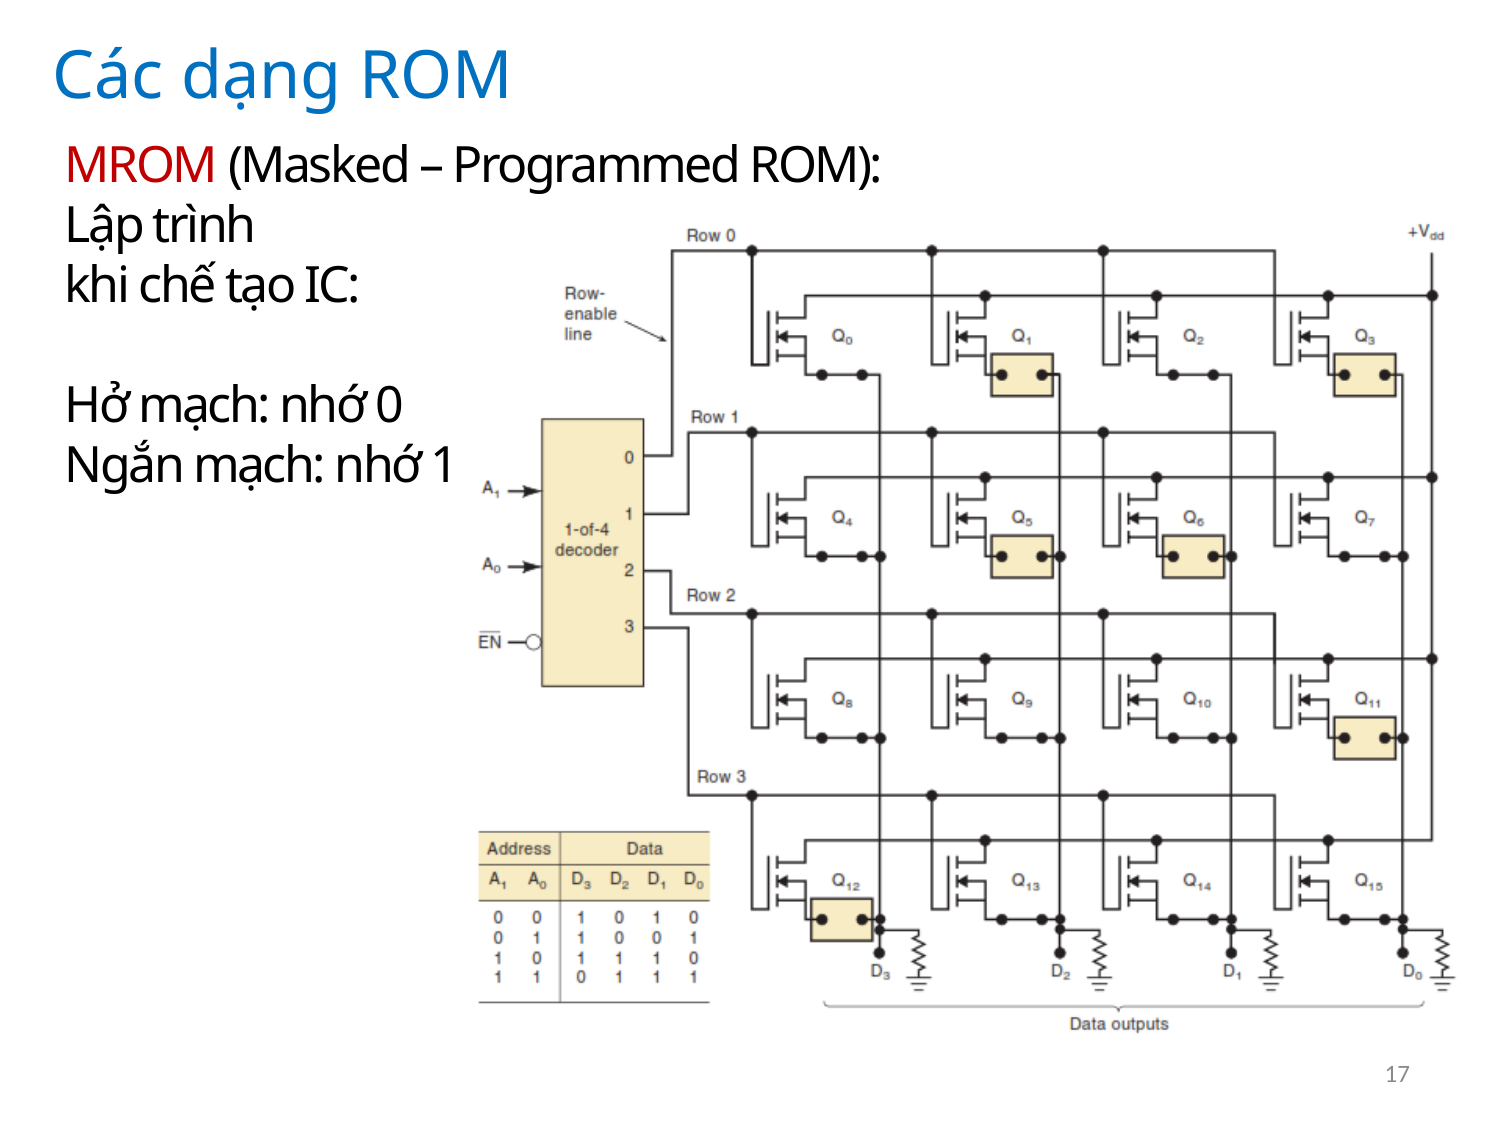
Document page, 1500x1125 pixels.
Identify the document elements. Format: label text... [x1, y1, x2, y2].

picture [460, 212, 1476, 1041]
text_box MROM (Masked – Programmed ROM): Lập trình khi chế tạo IC: Hở mạch: nhớ 0 Ngắn mạch: nhớ 1 [49, 124, 1313, 500]
slide_number 17 [1074, 1050, 1425, 1103]
text_box Các dạng ROM [37, 24, 938, 120]
